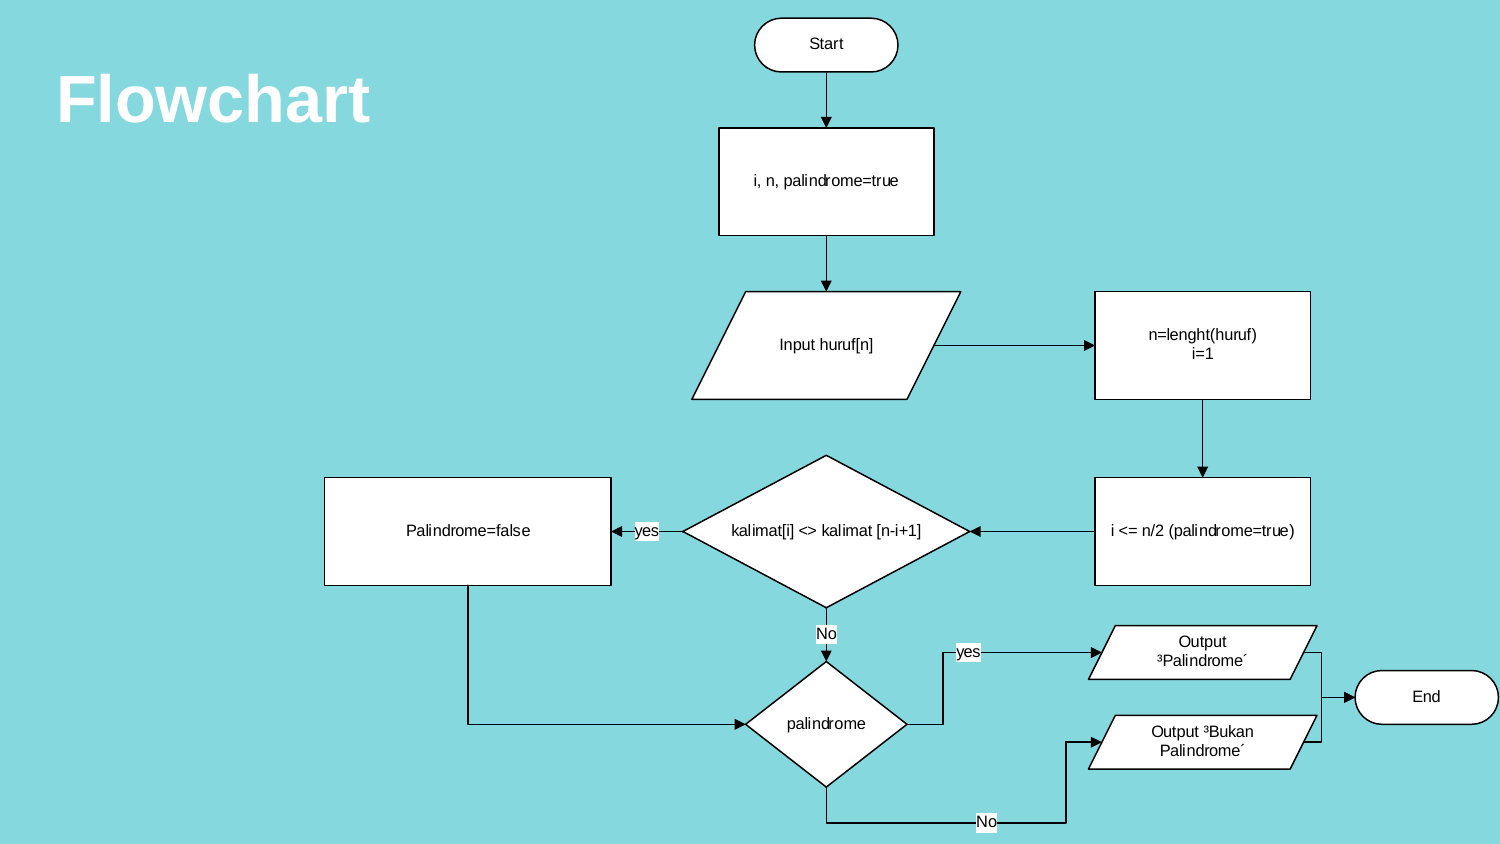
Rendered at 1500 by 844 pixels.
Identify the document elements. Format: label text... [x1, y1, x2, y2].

picture [321, 14, 1500, 839]
text_box Flowchart [41, 43, 316, 147]
